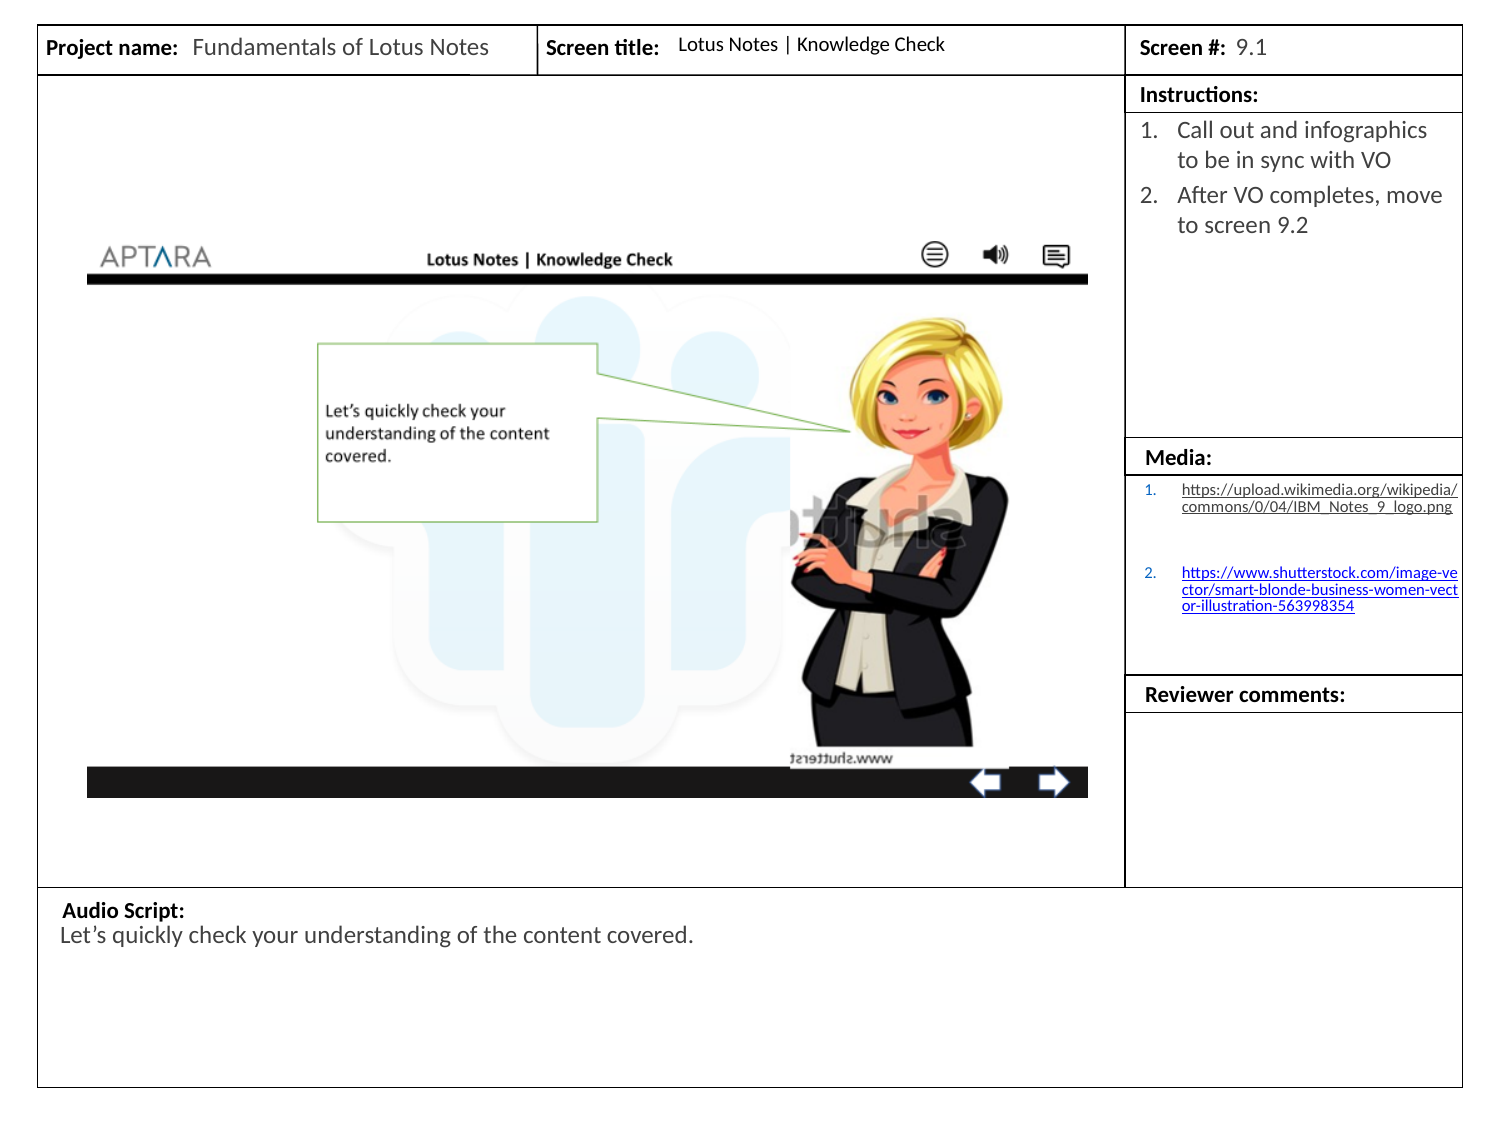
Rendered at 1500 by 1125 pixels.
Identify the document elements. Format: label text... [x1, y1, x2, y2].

list Let’s quickly check your understanding of the content covered. [45, 910, 1479, 1093]
list Fundamentals of Lotus Notes [177, 23, 541, 74]
picture [87, 234, 1088, 798]
list Lotus Notes | Knowledge Check [663, 23, 1125, 74]
list https://upload.wikimedia.org/wikipedia/commons/0/04/IBM_Notes_9_logo.png https://www.shutterstock.com/image-vector/smart-blonde-business-women-vector-illustration-563998354 [1129, 471, 1475, 685]
list Call out and infographics to be in sync with VO After VO completes, move to screen 9.2 [1125, 106, 1470, 452]
list 9.1 [1220, 23, 1453, 61]
